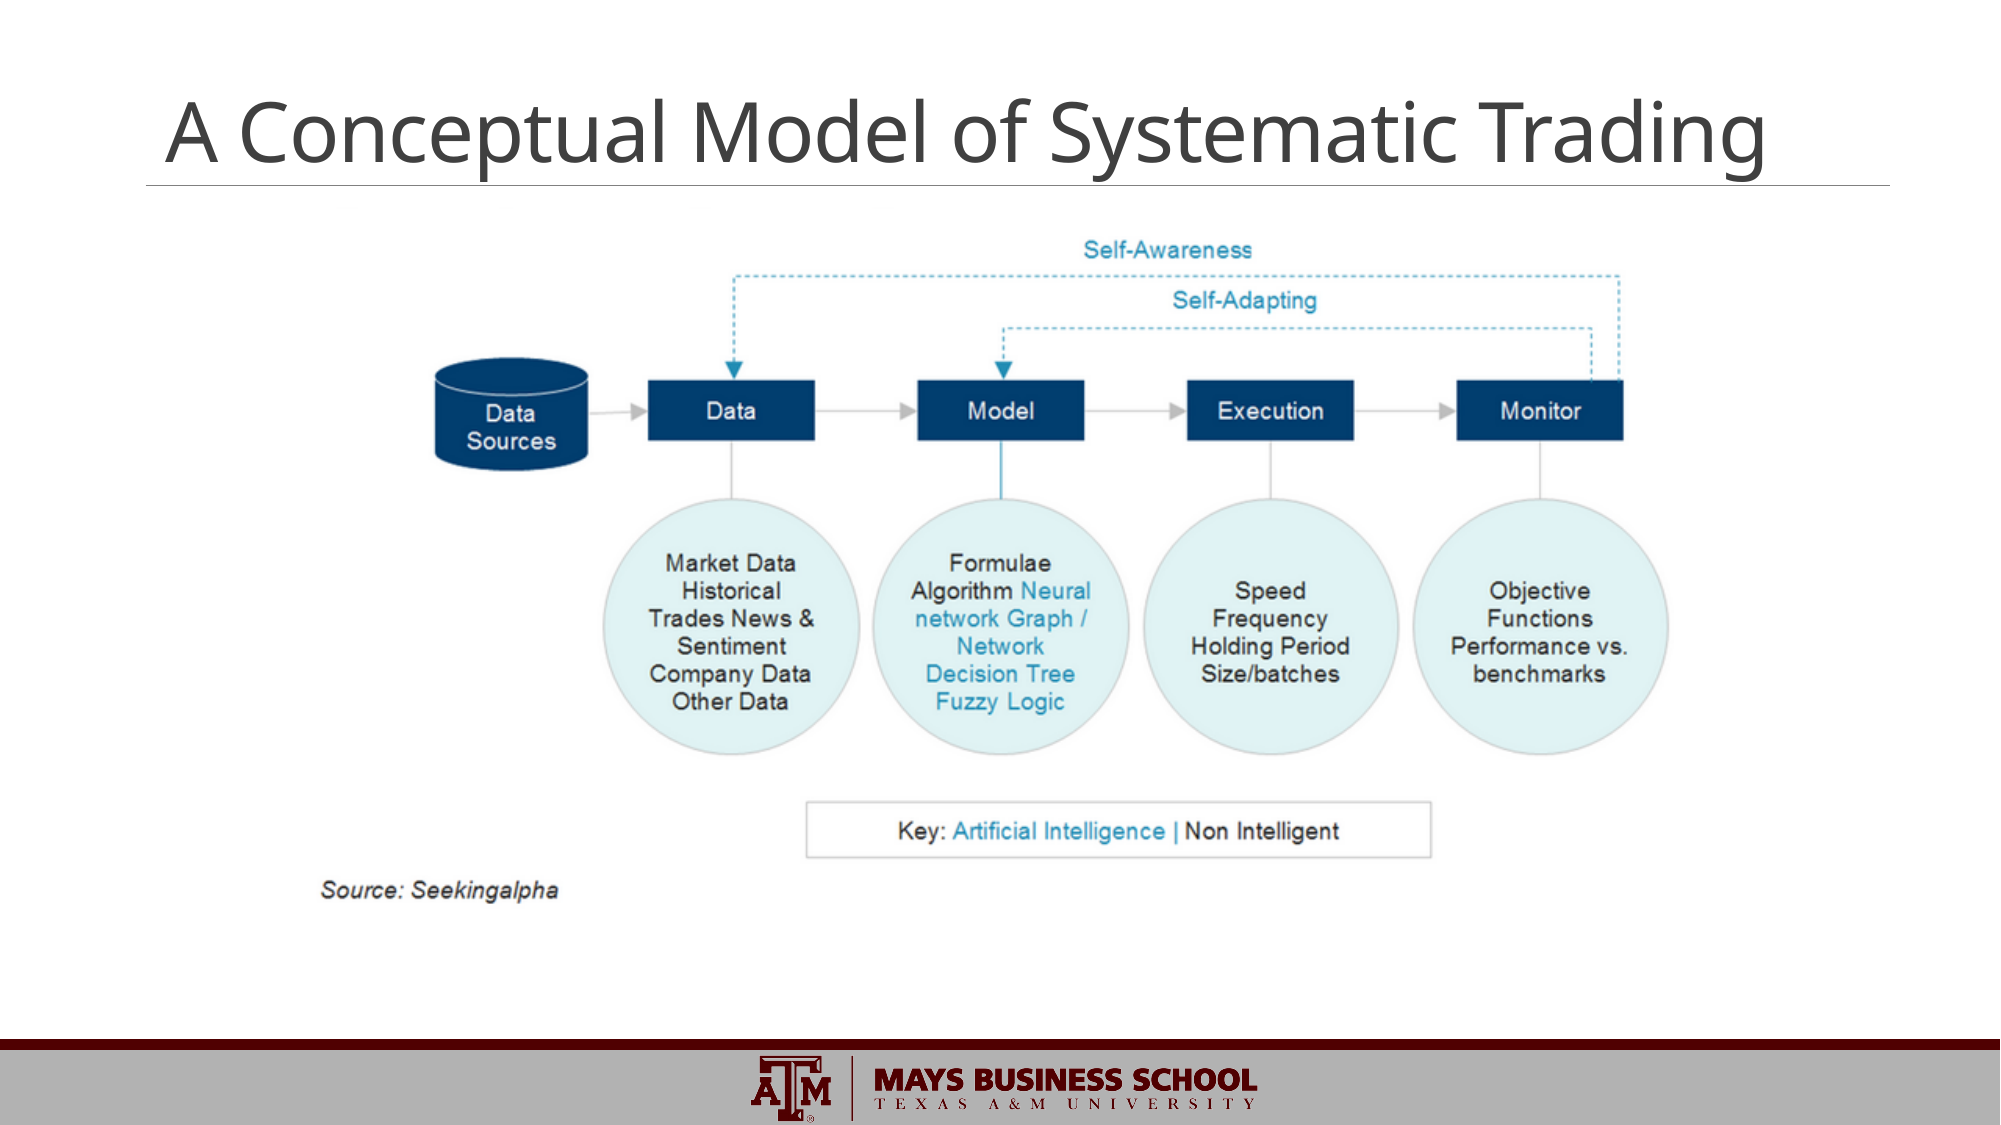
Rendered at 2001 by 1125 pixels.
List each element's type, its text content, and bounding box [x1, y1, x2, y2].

title A Conceptual Model of Systematic Trading [150, 47, 1889, 188]
picture [300, 207, 1699, 918]
picture [750, 1055, 1260, 1125]
